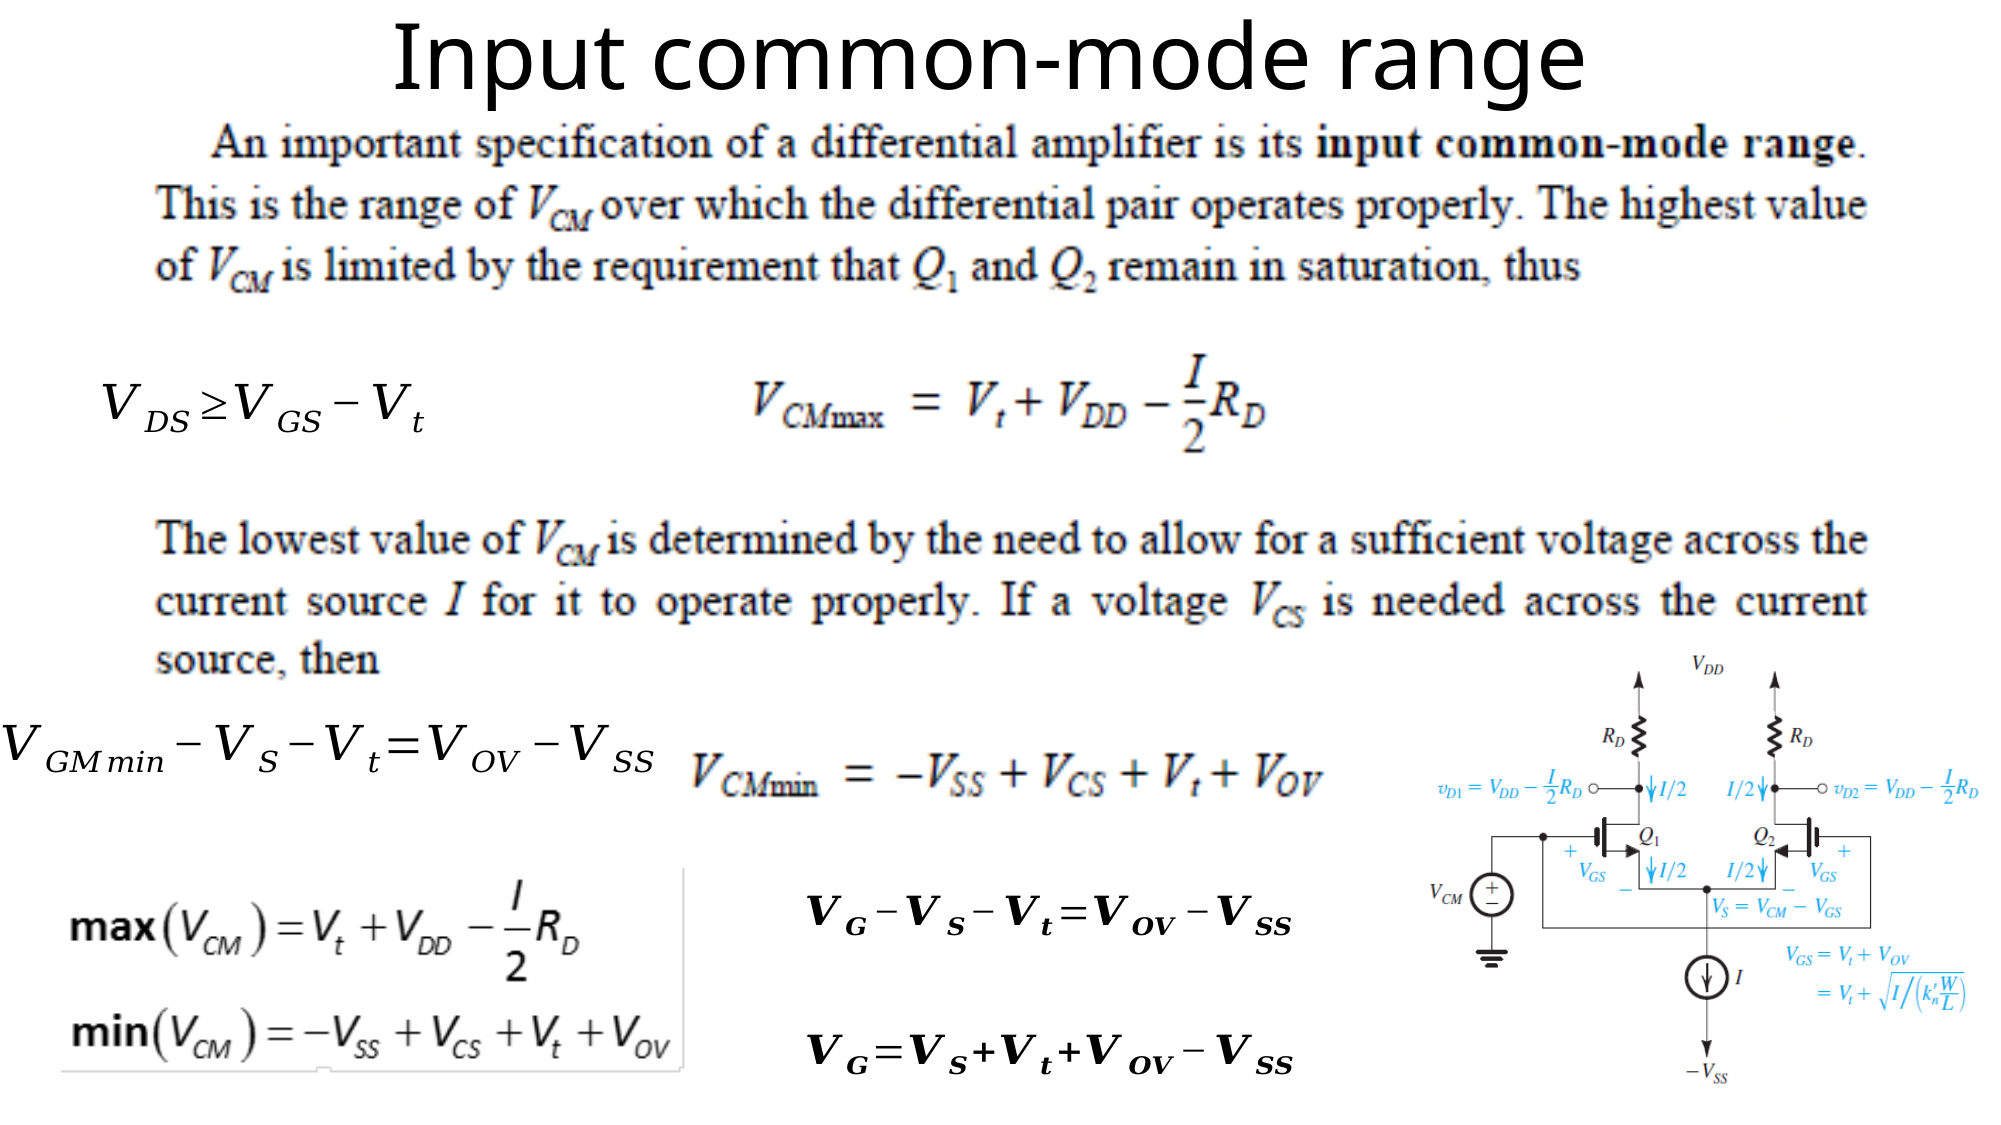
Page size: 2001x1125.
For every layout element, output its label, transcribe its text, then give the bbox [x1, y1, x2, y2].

title Input common-mode range [128, 0, 1854, 97]
picture [128, 97, 1982, 1087]
picture [61, 868, 687, 1075]
